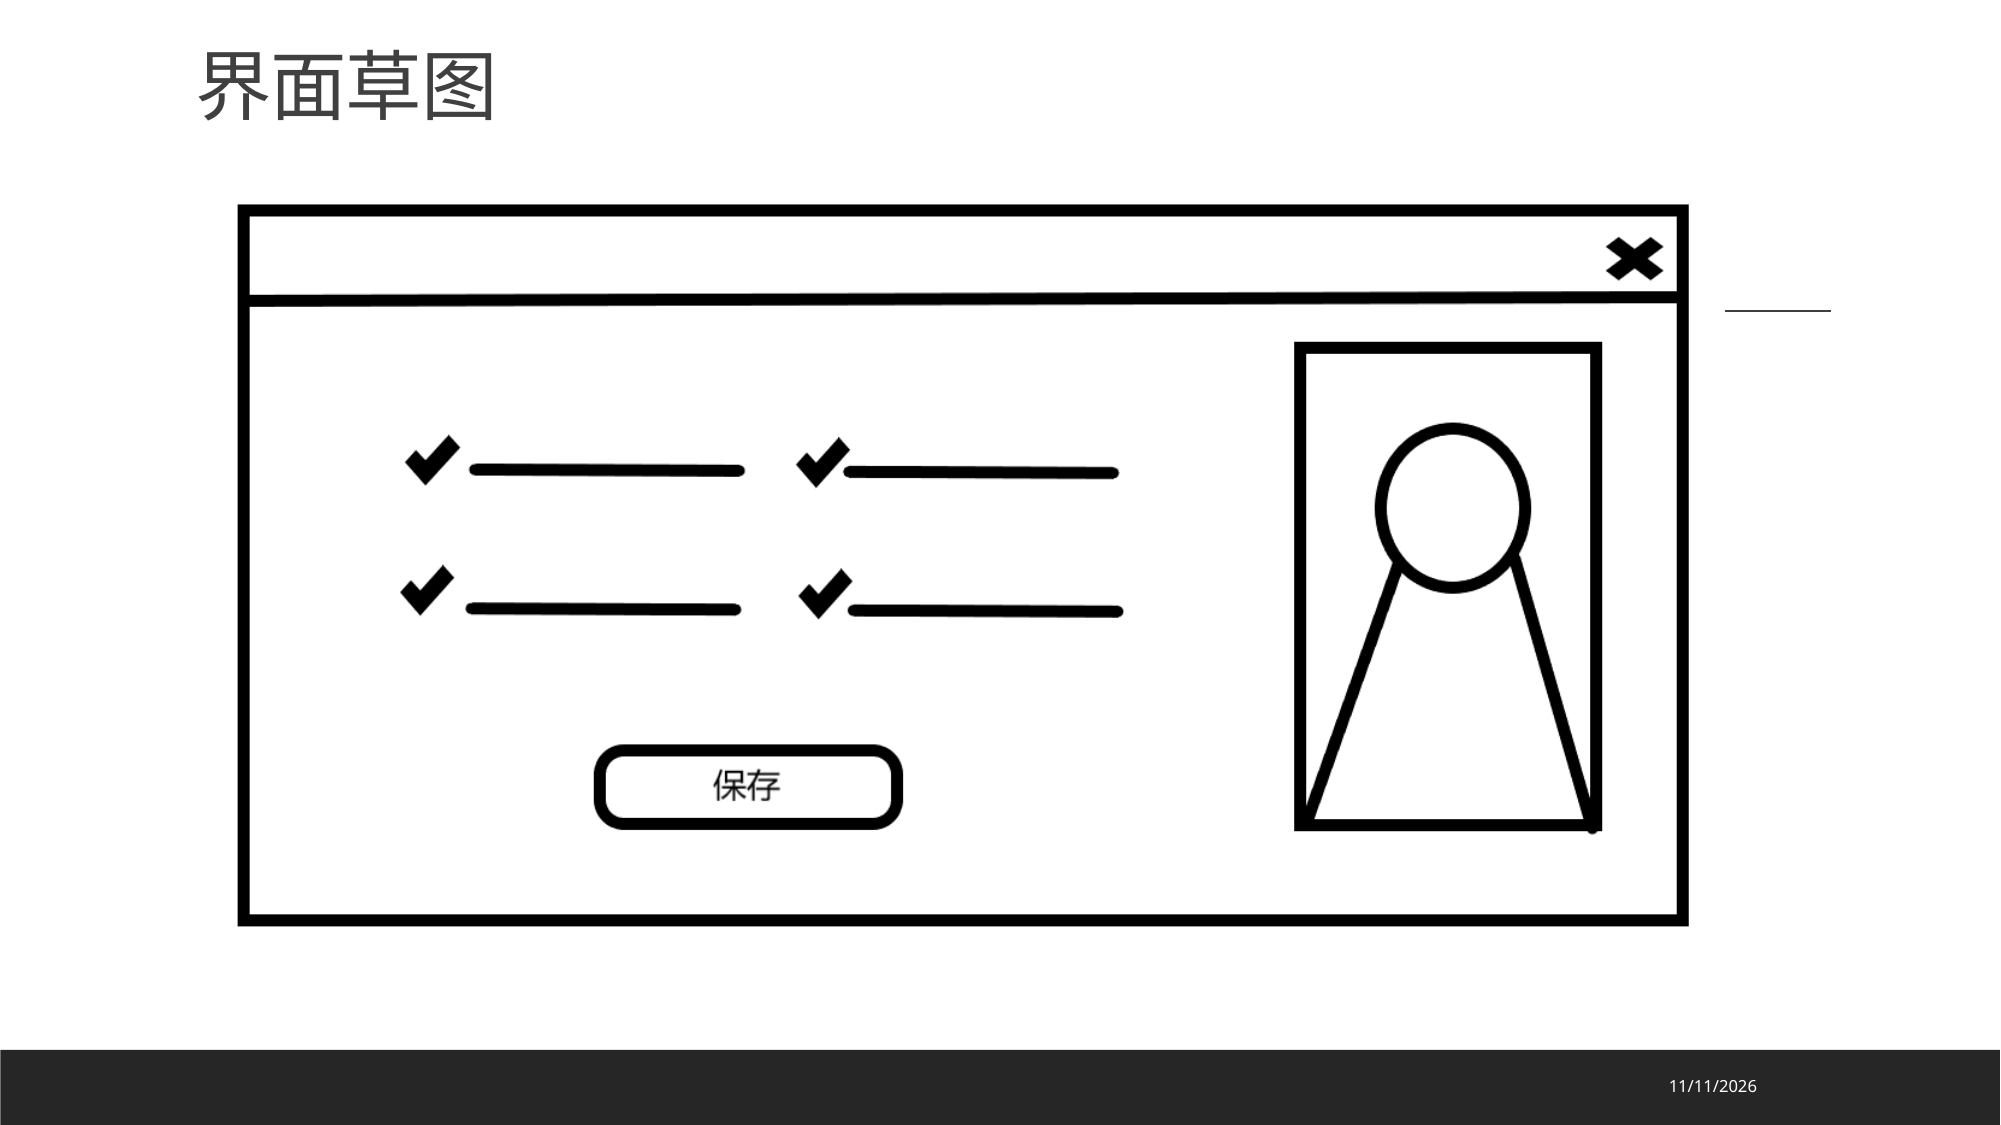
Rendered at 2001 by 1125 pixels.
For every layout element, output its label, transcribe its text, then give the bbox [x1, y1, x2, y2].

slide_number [1348, 1057, 1773, 1118]
picture [179, 172, 1725, 953]
title 界面草图 [180, 41, 1062, 140]
